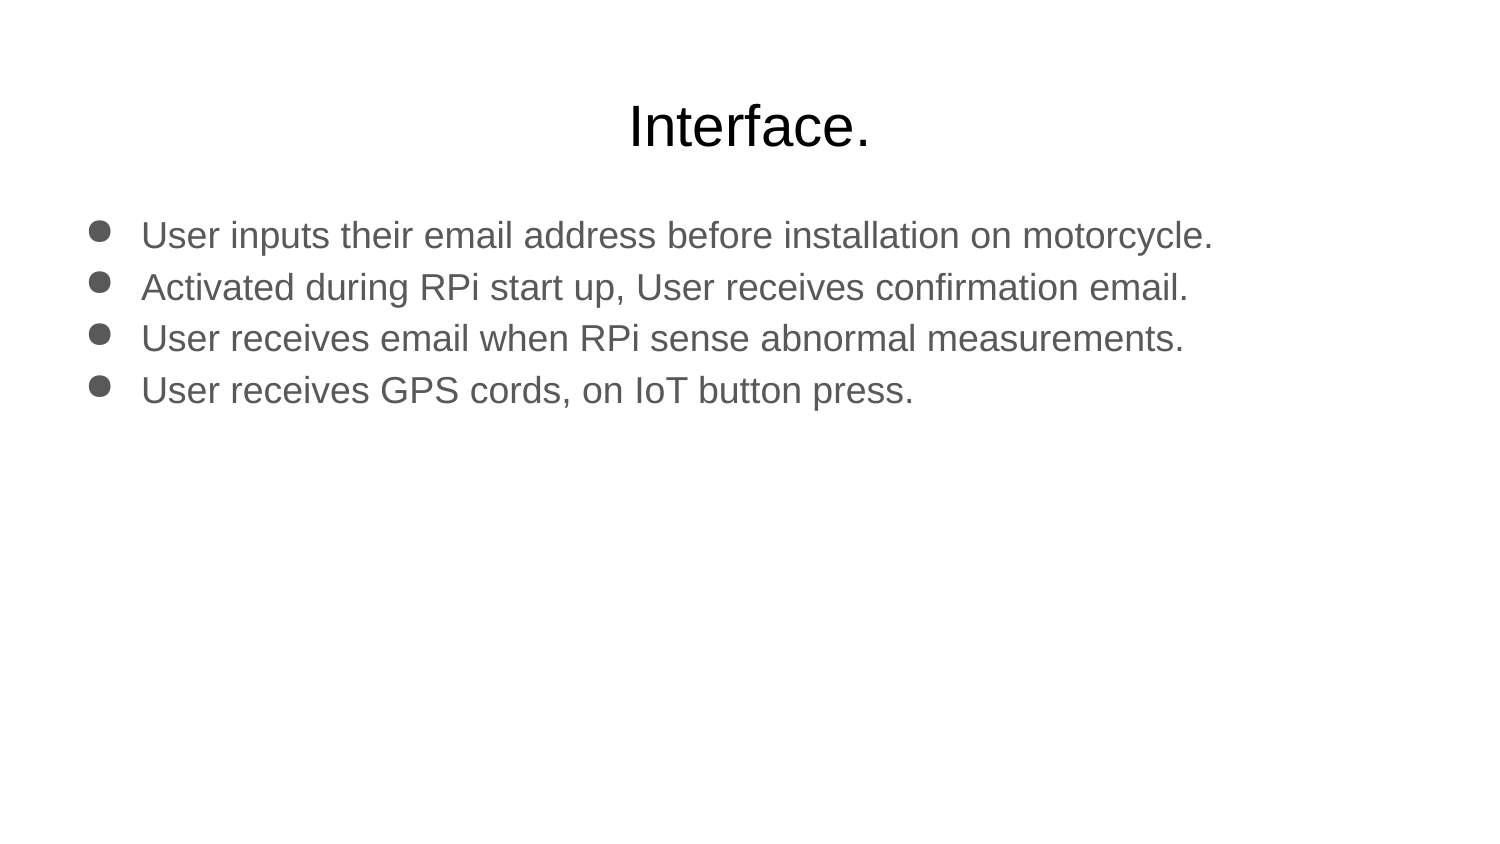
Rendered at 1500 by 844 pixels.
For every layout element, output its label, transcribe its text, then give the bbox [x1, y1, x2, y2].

list User inputs their email address before installation on motorcycle. Activated during RPi start up, User receives confirmation email. User receives email when RPi sense abnormal measurements. User receives GPS cords, on IoT button press. [51, 189, 1449, 750]
title Interface. [51, 72, 1449, 167]
